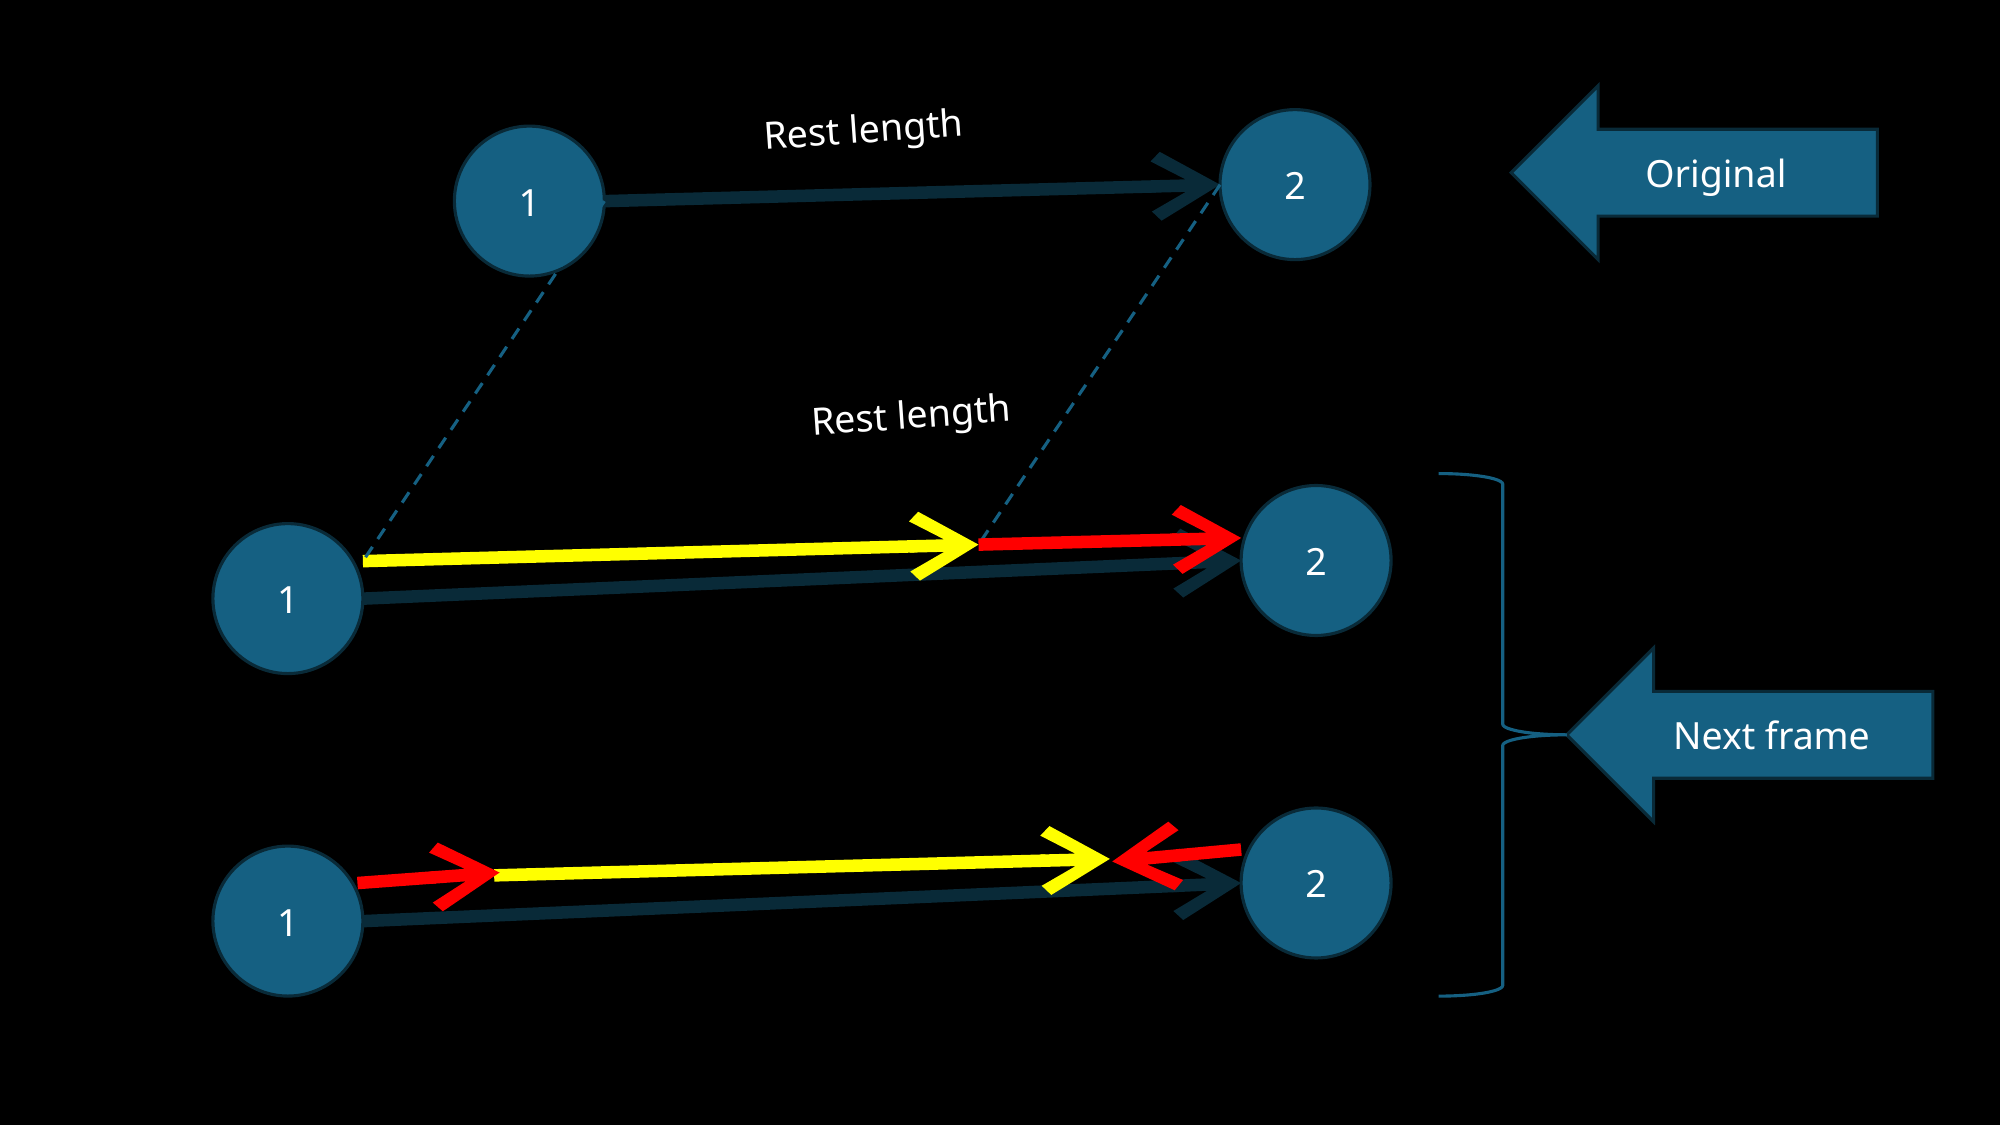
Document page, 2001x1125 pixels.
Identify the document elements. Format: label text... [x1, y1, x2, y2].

text_box [1438, 471, 1567, 998]
text_box 1 [211, 844, 365, 998]
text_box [603, 184, 978, 202]
text_box Original [1509, 82, 1879, 264]
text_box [362, 559, 1242, 599]
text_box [362, 882, 1242, 922]
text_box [362, 200, 605, 562]
text_box Rest length [794, 378, 978, 452]
text_box 1 [452, 124, 604, 200]
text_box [978, 184, 1221, 537]
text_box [356, 872, 501, 884]
text_box 1 [211, 522, 365, 676]
text_box 2 [1218, 108, 1372, 262]
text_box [605, 544, 980, 562]
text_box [1111, 848, 1242, 862]
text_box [978, 537, 1242, 546]
text_box 2 [1239, 483, 1393, 638]
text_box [493, 858, 1111, 876]
text_box Rest length [746, 85, 1032, 166]
text_box 2 [1239, 806, 1393, 960]
text_box Next frame [1566, 644, 1935, 826]
